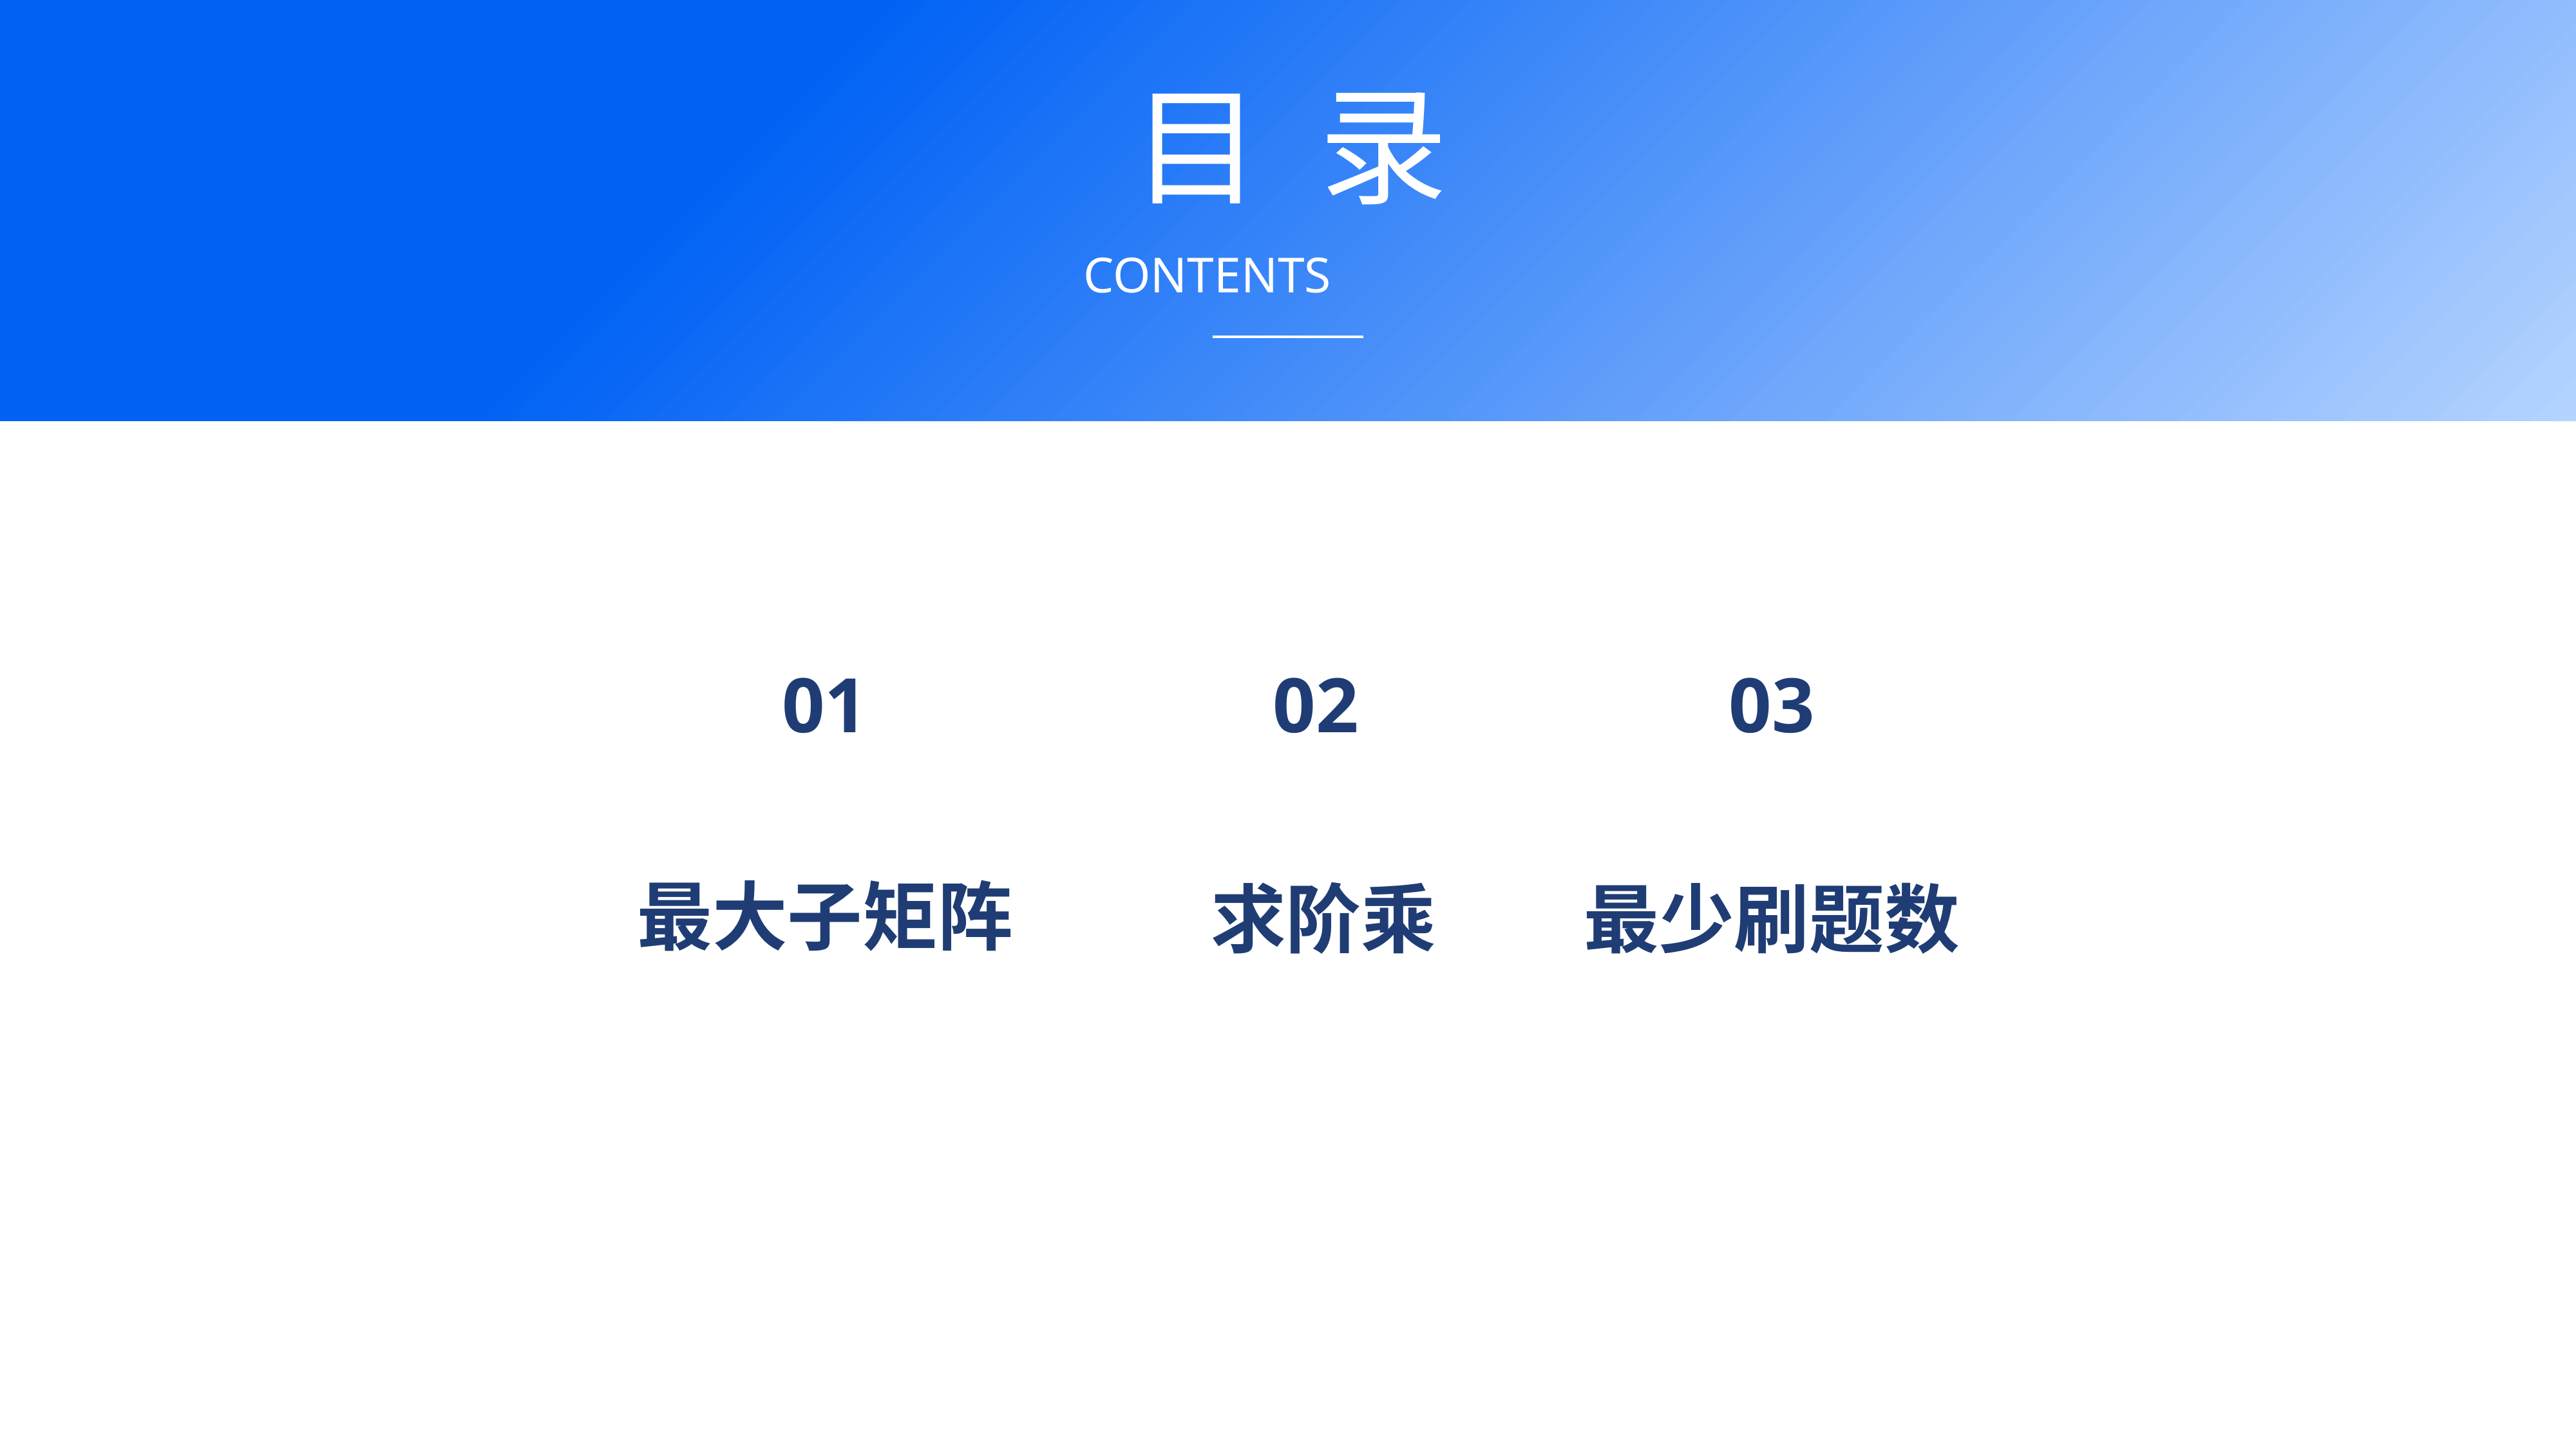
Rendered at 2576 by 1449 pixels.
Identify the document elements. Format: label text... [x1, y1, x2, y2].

text_box [0, 0, 2576, 422]
text_box 最少刷题数 [1548, 867, 1996, 967]
text_box 目 录 [988, 61, 1593, 225]
text_box CONTENTS [1074, 239, 1502, 307]
text_box 最大子矩阵 [600, 864, 1050, 964]
text_box 02 [1233, 652, 1399, 753]
text_box 03 [1689, 652, 1855, 753]
text_box 求阶乘 [1099, 867, 1548, 967]
text_box 01 [742, 652, 908, 753]
